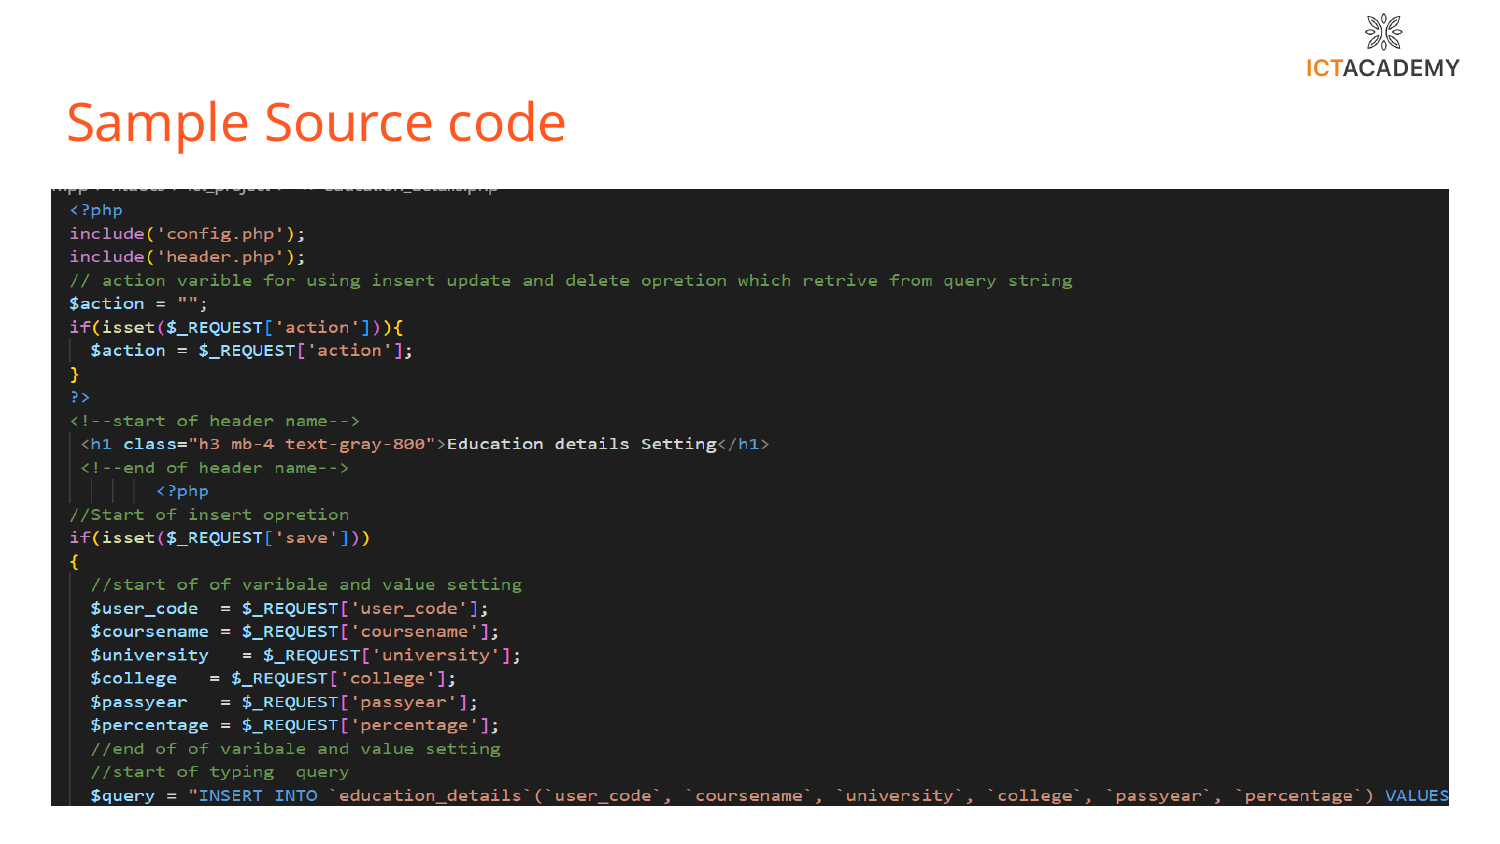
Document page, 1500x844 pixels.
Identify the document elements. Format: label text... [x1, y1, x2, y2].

picture [1273, 5, 1494, 84]
title Sample Source code [51, 72, 1449, 167]
picture [50, 188, 1450, 806]
